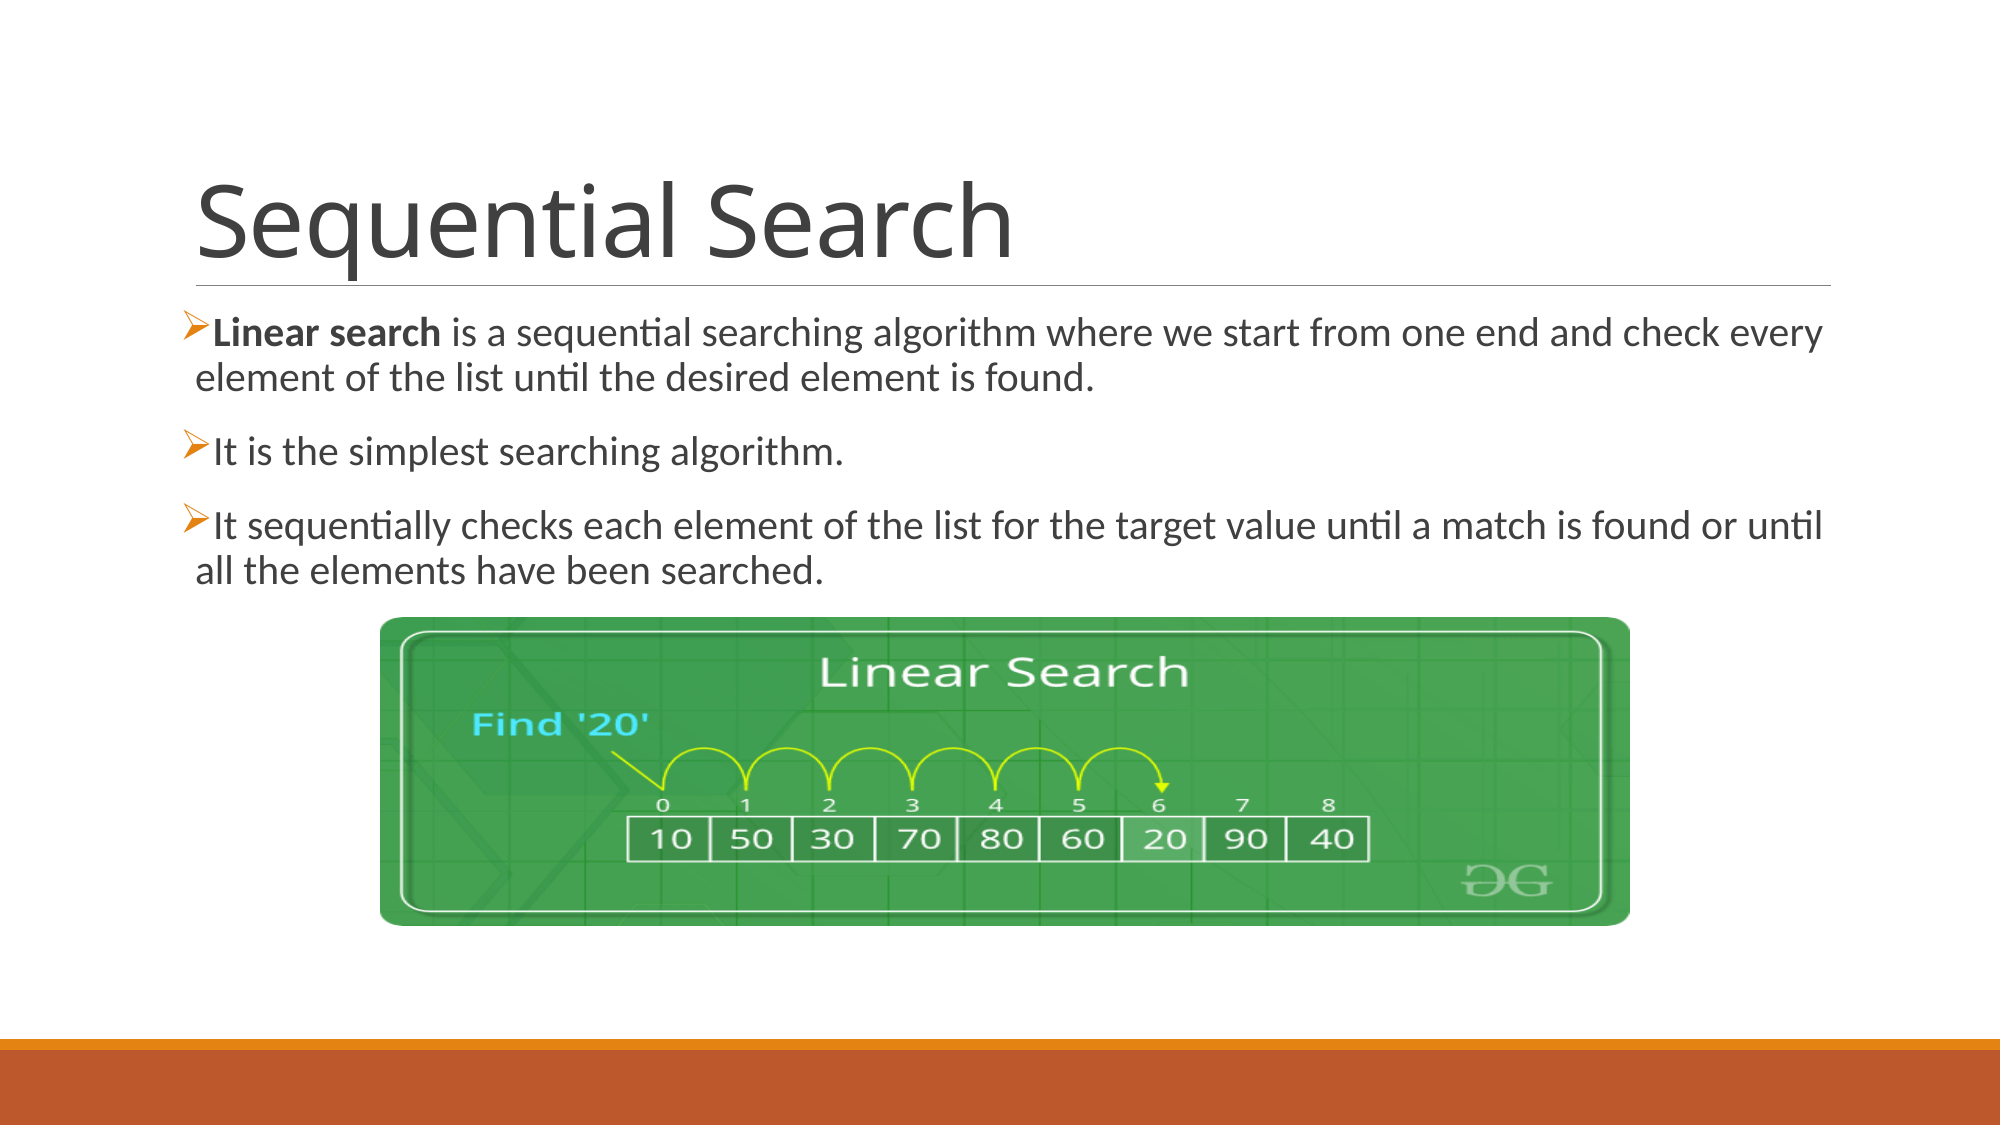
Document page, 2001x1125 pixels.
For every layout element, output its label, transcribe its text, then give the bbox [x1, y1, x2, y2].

title Sequential Search [180, 47, 1830, 285]
picture [379, 617, 1631, 926]
list Linear search is a sequential searching algorithm where we start from one end and check every element of the list until the desired element is found. It is the simplest searching algorithm. It sequentially checks each element of the list for the target value until a match is found or until all the elements have been searched. [180, 302, 1830, 963]
